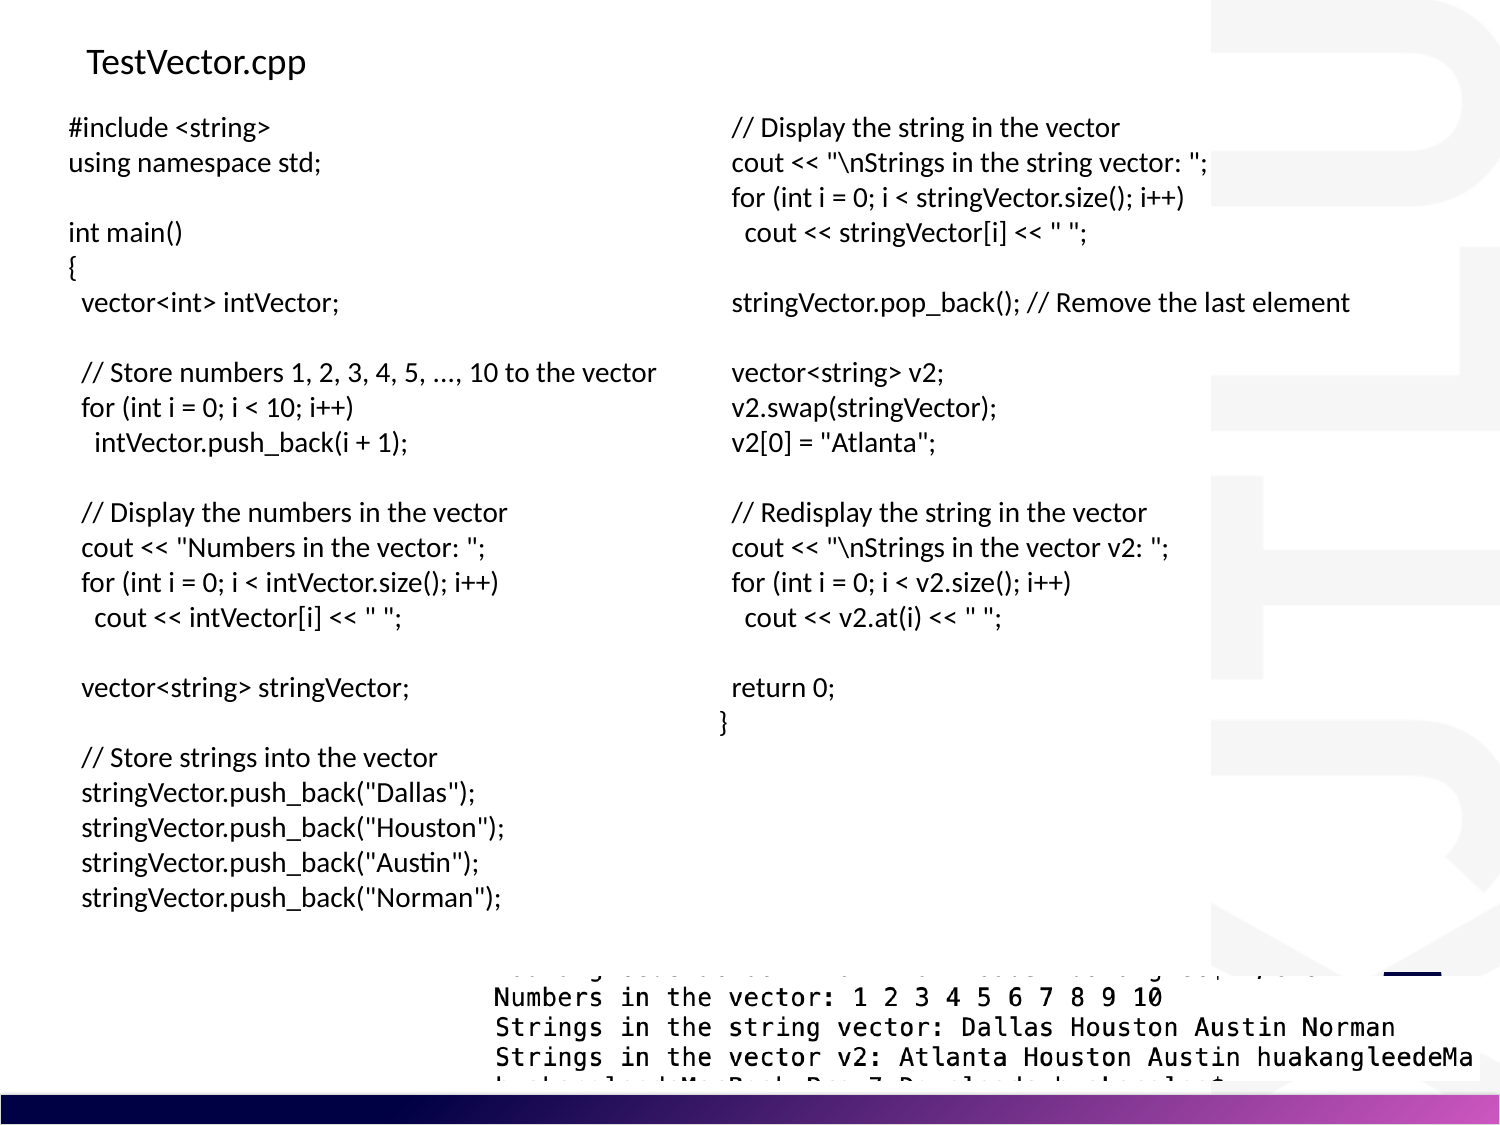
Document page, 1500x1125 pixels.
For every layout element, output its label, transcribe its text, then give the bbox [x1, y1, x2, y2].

text_box #include <string> using namespace std; int main() { vector<int> intVector; // Store numbers 1, 2, 3, 4, 5, ..., 10 to the vector for (int i = 0; i < 10; i++) intVector.push_back(i + 1); // Display the numbers in the vector cout << "Numbers in the vector: "; for (int i = 0; i < intVector.size(); i++) cout << intVector[i] << " "; vector<string> stringVector; // Store strings into the vector stringVector.push_back("Dallas"); stringVector.push_back("Houston"); stringVector.push_back("Austin"); stringVector.push_back("Norman"); [53, 101, 722, 921]
text_box // Display the string in the vector cout << "\nStrings in the string vector: "; for (int i = 0; i < stringVector.size(); i++) cout << stringVector[i] << " "; stringVector.pop_back(); // Remove the last element vector<string> v2; v2.swap(stringVector); v2[0] = "Atlanta"; // Redisplay the string in the vector cout << "\nStrings in the vector v2: "; for (int i = 0; i < v2.size(); i++) cout << v2.at(i) << " "; return 0; } [703, 101, 1387, 746]
text_box TestVector.cpp [71, 29, 322, 89]
picture [487, 972, 1480, 1081]
